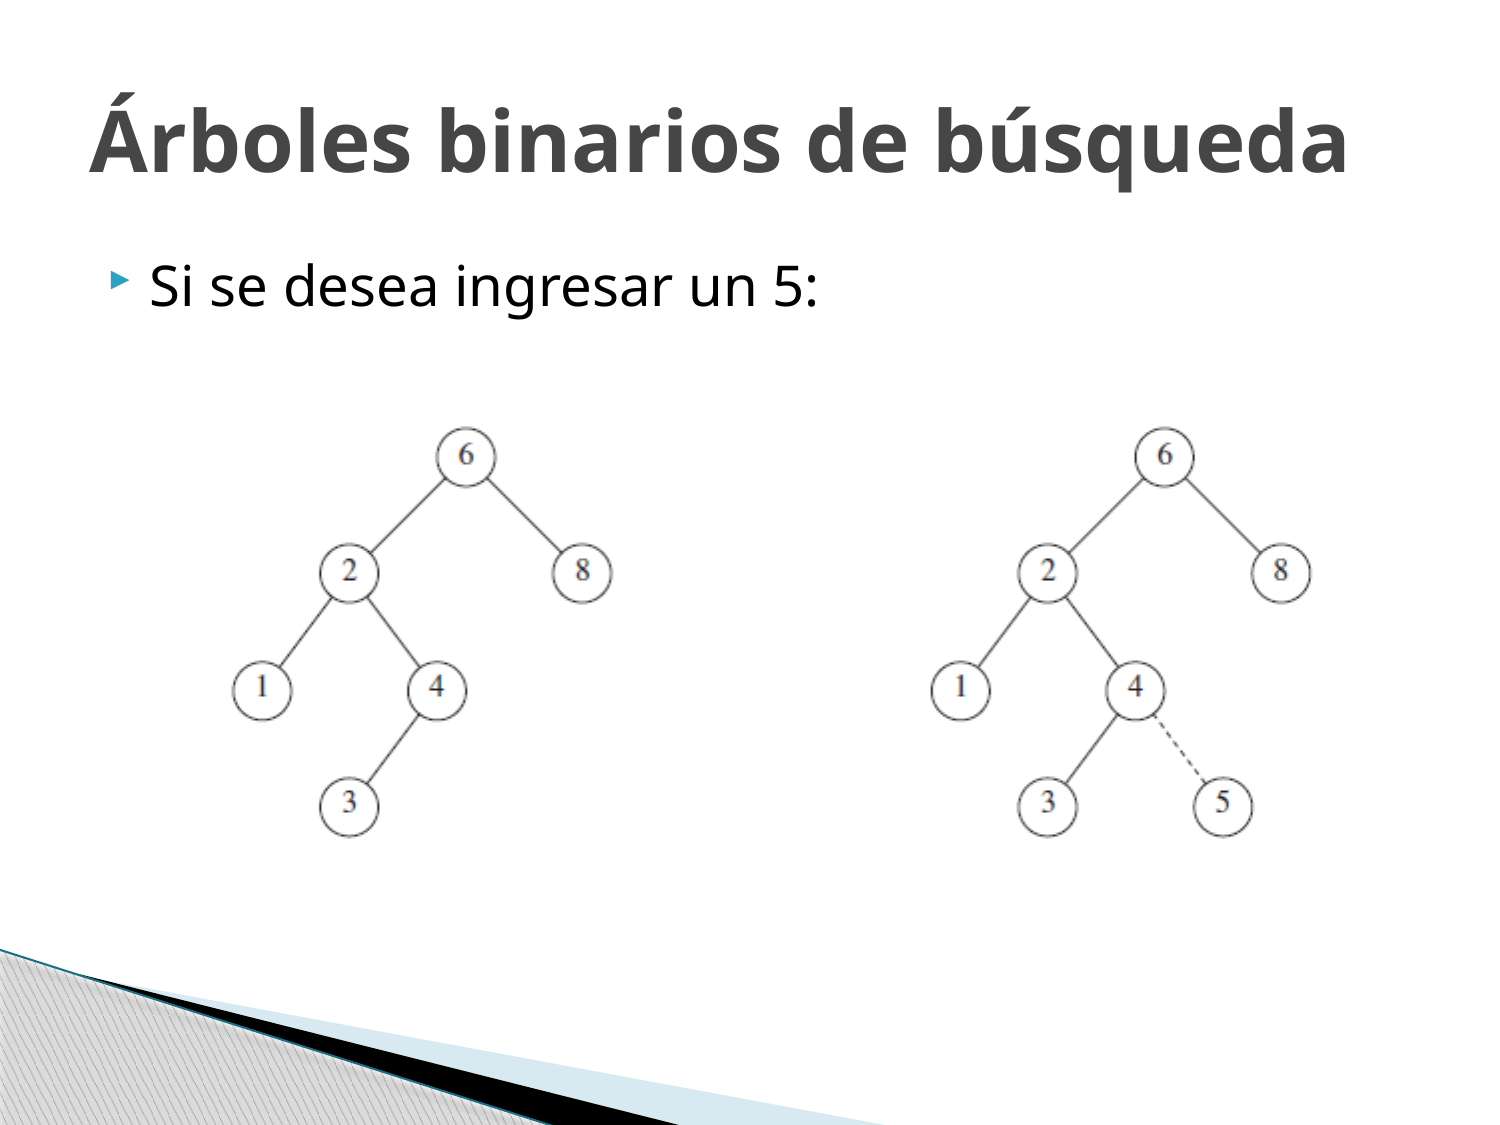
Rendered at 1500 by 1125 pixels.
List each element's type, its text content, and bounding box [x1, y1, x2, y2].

list Si se desea ingresar un 5: [75, 243, 1425, 986]
picture [111, 396, 1362, 863]
title Árboles binarios de búsqueda [75, 45, 1425, 233]
